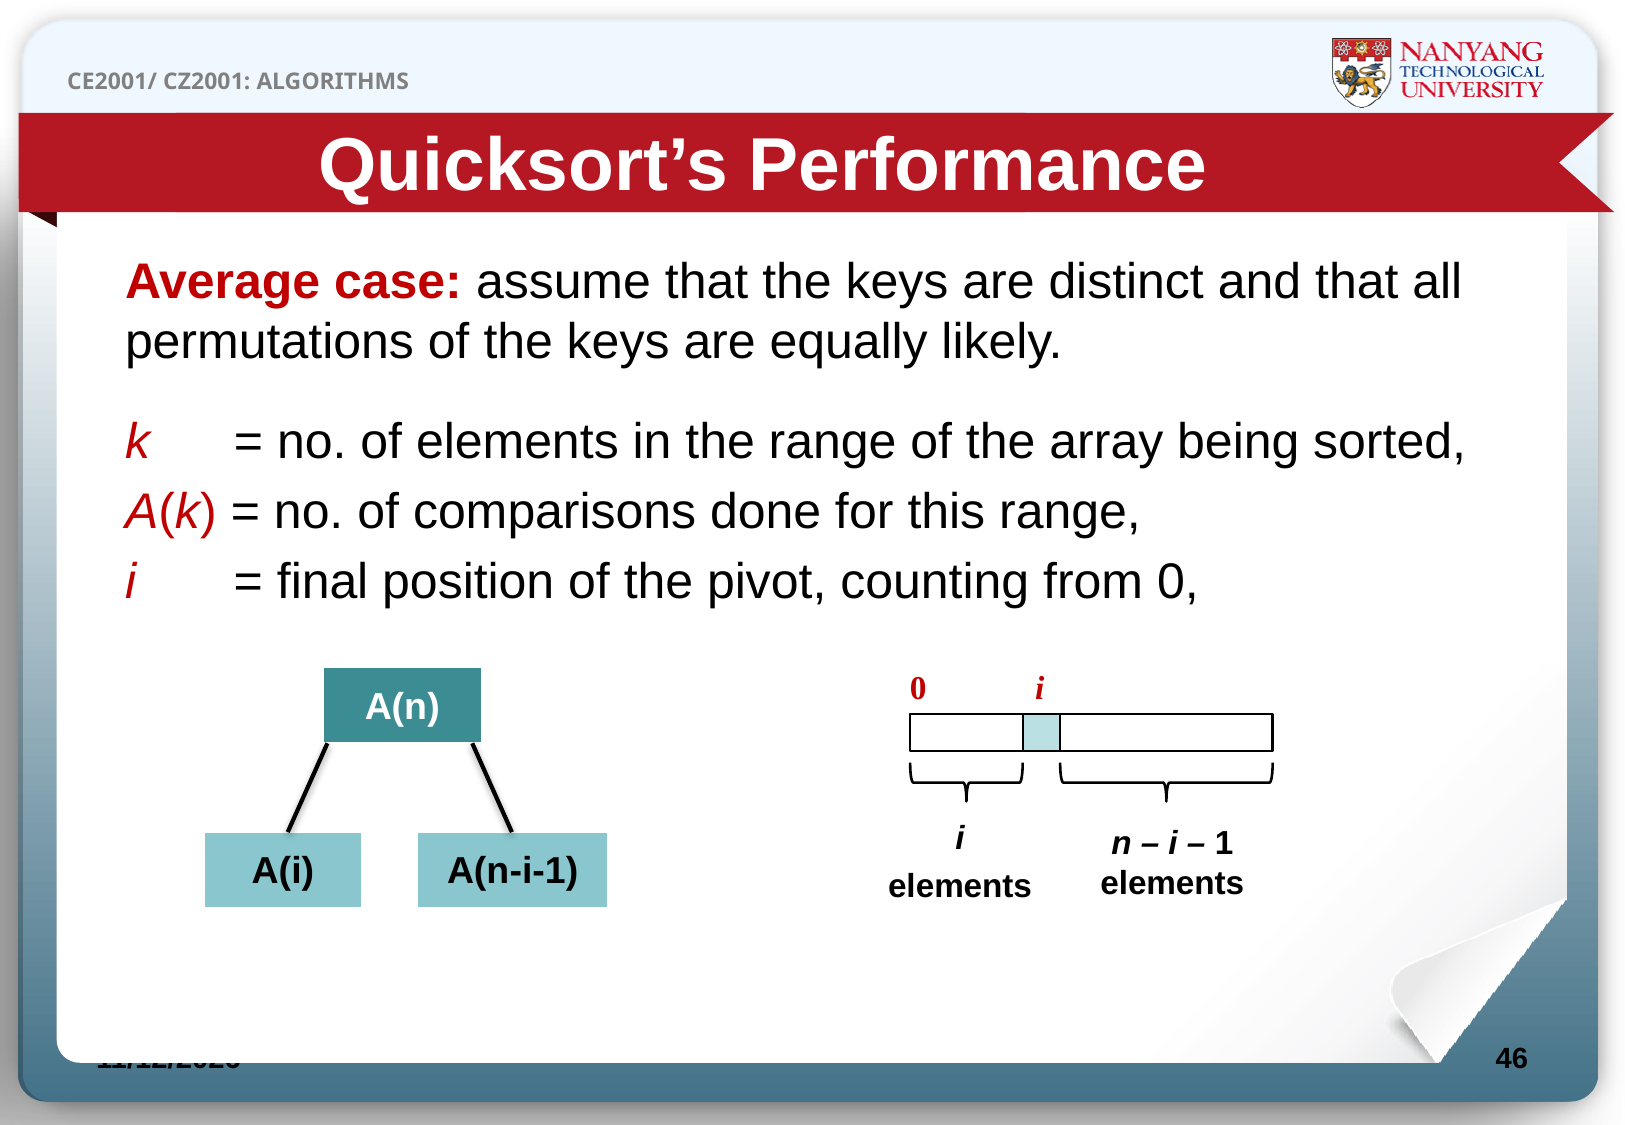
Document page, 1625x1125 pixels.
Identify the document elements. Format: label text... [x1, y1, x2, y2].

text_box [470, 742, 514, 833]
list Average case: assume that the keys are distinct and that all permutations of the keys are equally likely. k = no. of elements in the range of the array being sorted, A(k) = no. of comparisons done for this range, i = final position of the pivot, counting from 0, [81, 241, 1544, 896]
table_header A(i) [205, 833, 361, 907]
list Quicksort’s Performance [60, 119, 1467, 201]
text_box [285, 742, 330, 834]
picture [0, 0, 1625, 1125]
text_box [872, 651, 1279, 910]
table_header A(n-i-1) [418, 833, 607, 907]
table_header A(n) [324, 668, 481, 742]
